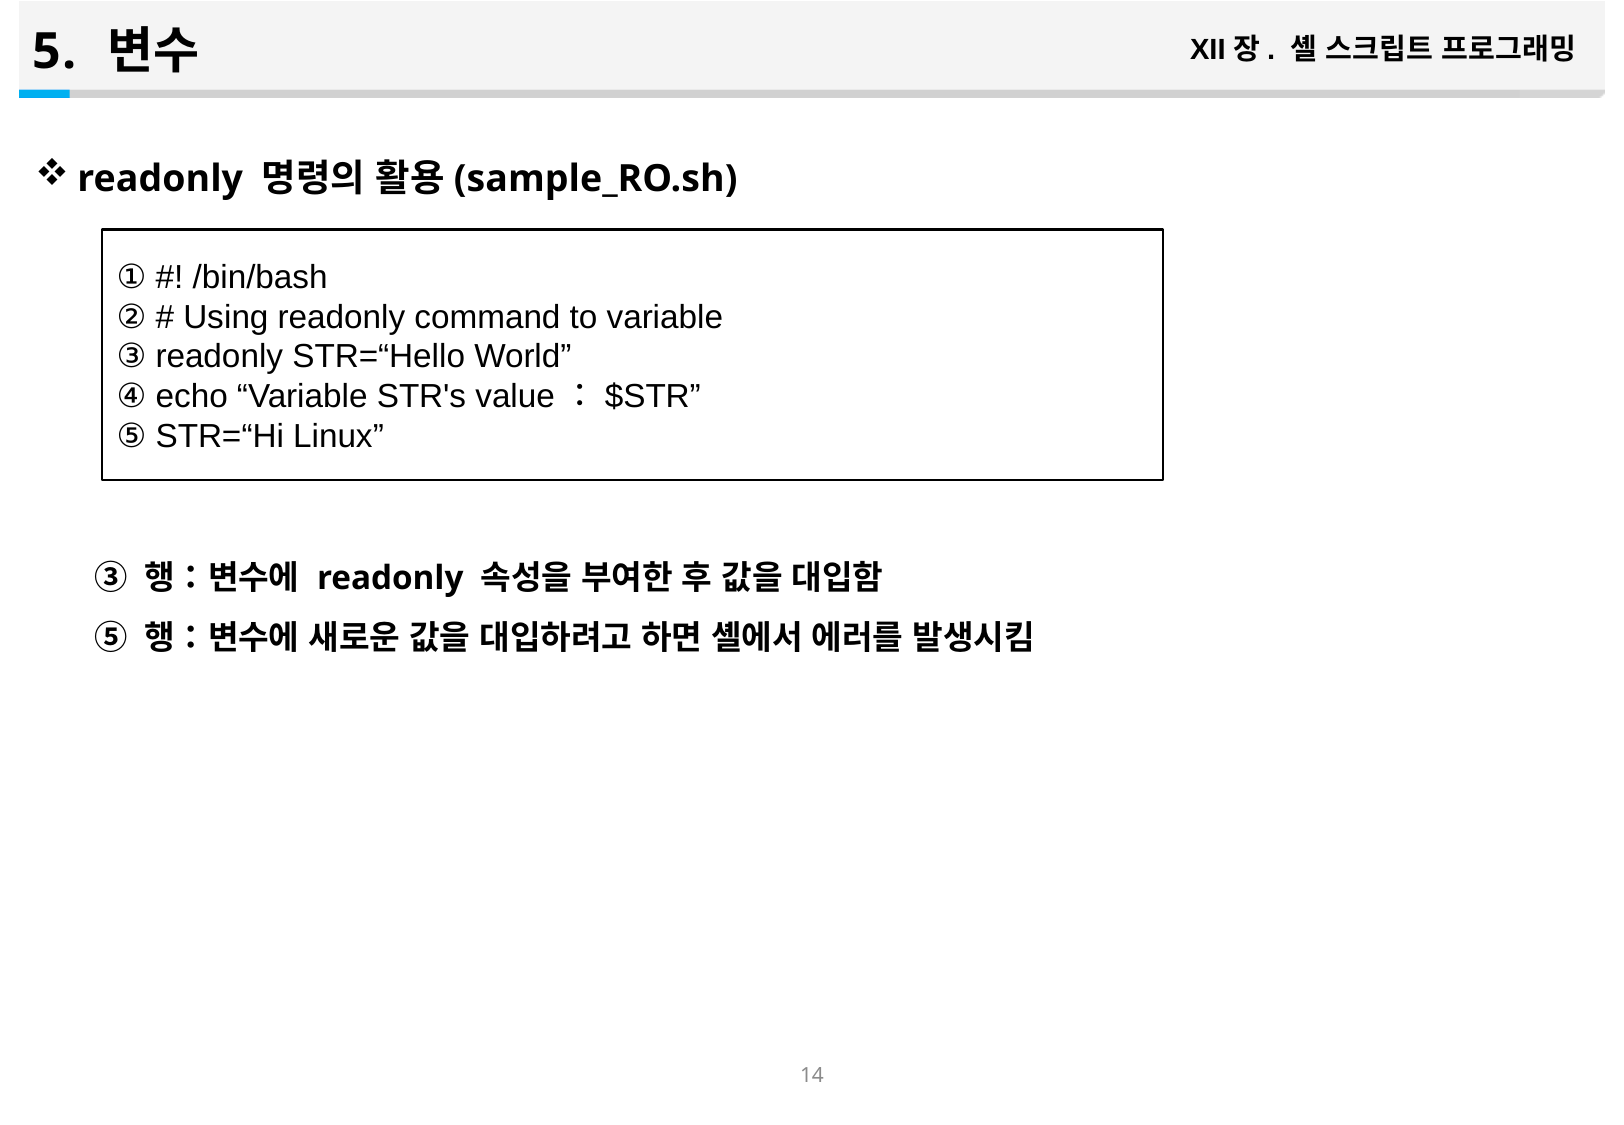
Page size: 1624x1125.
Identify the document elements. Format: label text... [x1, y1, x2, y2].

text_box ① #! /bin/bash ② # Using readonly command to variable ③ readonly STR=“Hello World” ④ echo “Variable STR's value：$STR” ⑤ STR=“Hi Linux” [100, 227, 1165, 482]
list 변수 [17, 11, 1167, 85]
picture [19, 1, 1605, 98]
slide_number 13 [622, 1045, 1002, 1106]
text_box readonly 명령의 활용(sample_RO.sh) ③ 행：변수에 readonly 속성을 부여한 후 값을 대입함 ⑤ 행：변수에 새로운 값을 대입하려고 하면 셸에서 에러를 발생시킴 [20, 123, 1602, 784]
text_box XII장. 셸 스크립트 프로그래밍 [1175, 22, 1592, 73]
